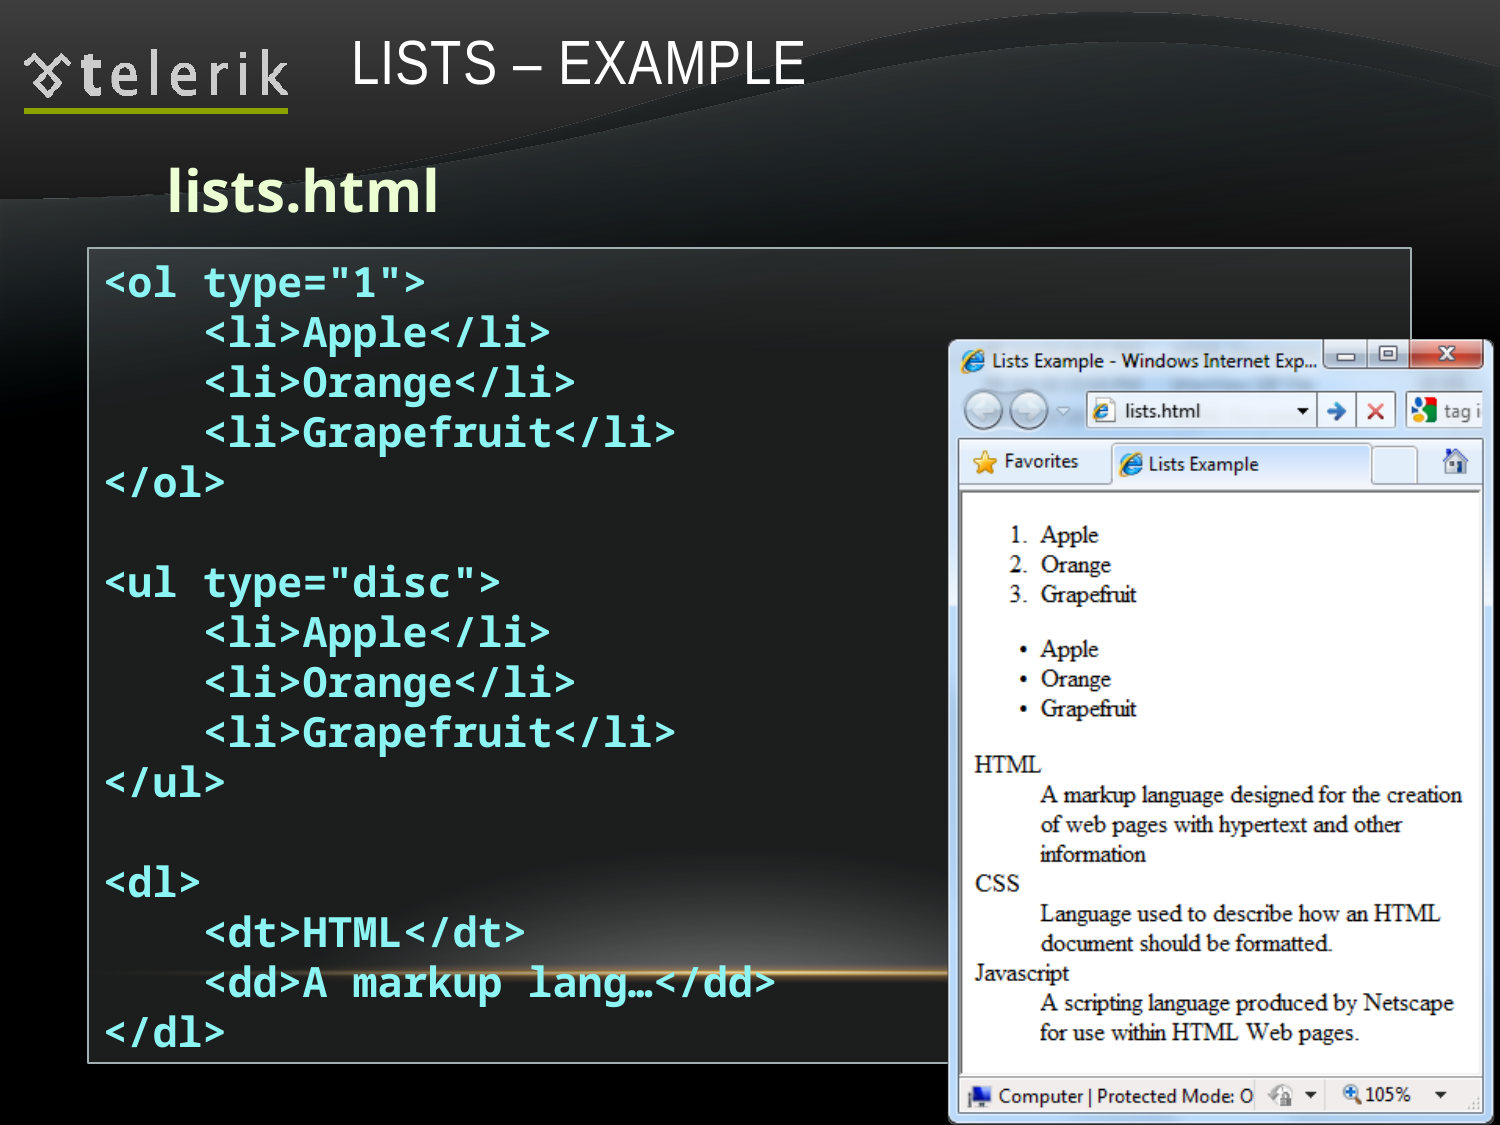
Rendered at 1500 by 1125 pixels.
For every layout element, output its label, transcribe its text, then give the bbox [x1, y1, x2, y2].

text_box lists.html [87, 137, 455, 232]
title Lists – Example [335, 24, 1411, 105]
text_box <ol type="1"> <li>Apple</li> <li>Orange</li> <li>Grapefruit</li> </ol> <ul type="disc"> <li>Apple</li> <li>Orange</li> <li>Grapefruit</li> </ul> <dl> <dt>HTML</dt> <dd>A markup lang…</dd> </dl> [87, 248, 1411, 1064]
picture [0, 0, 1500, 1125]
